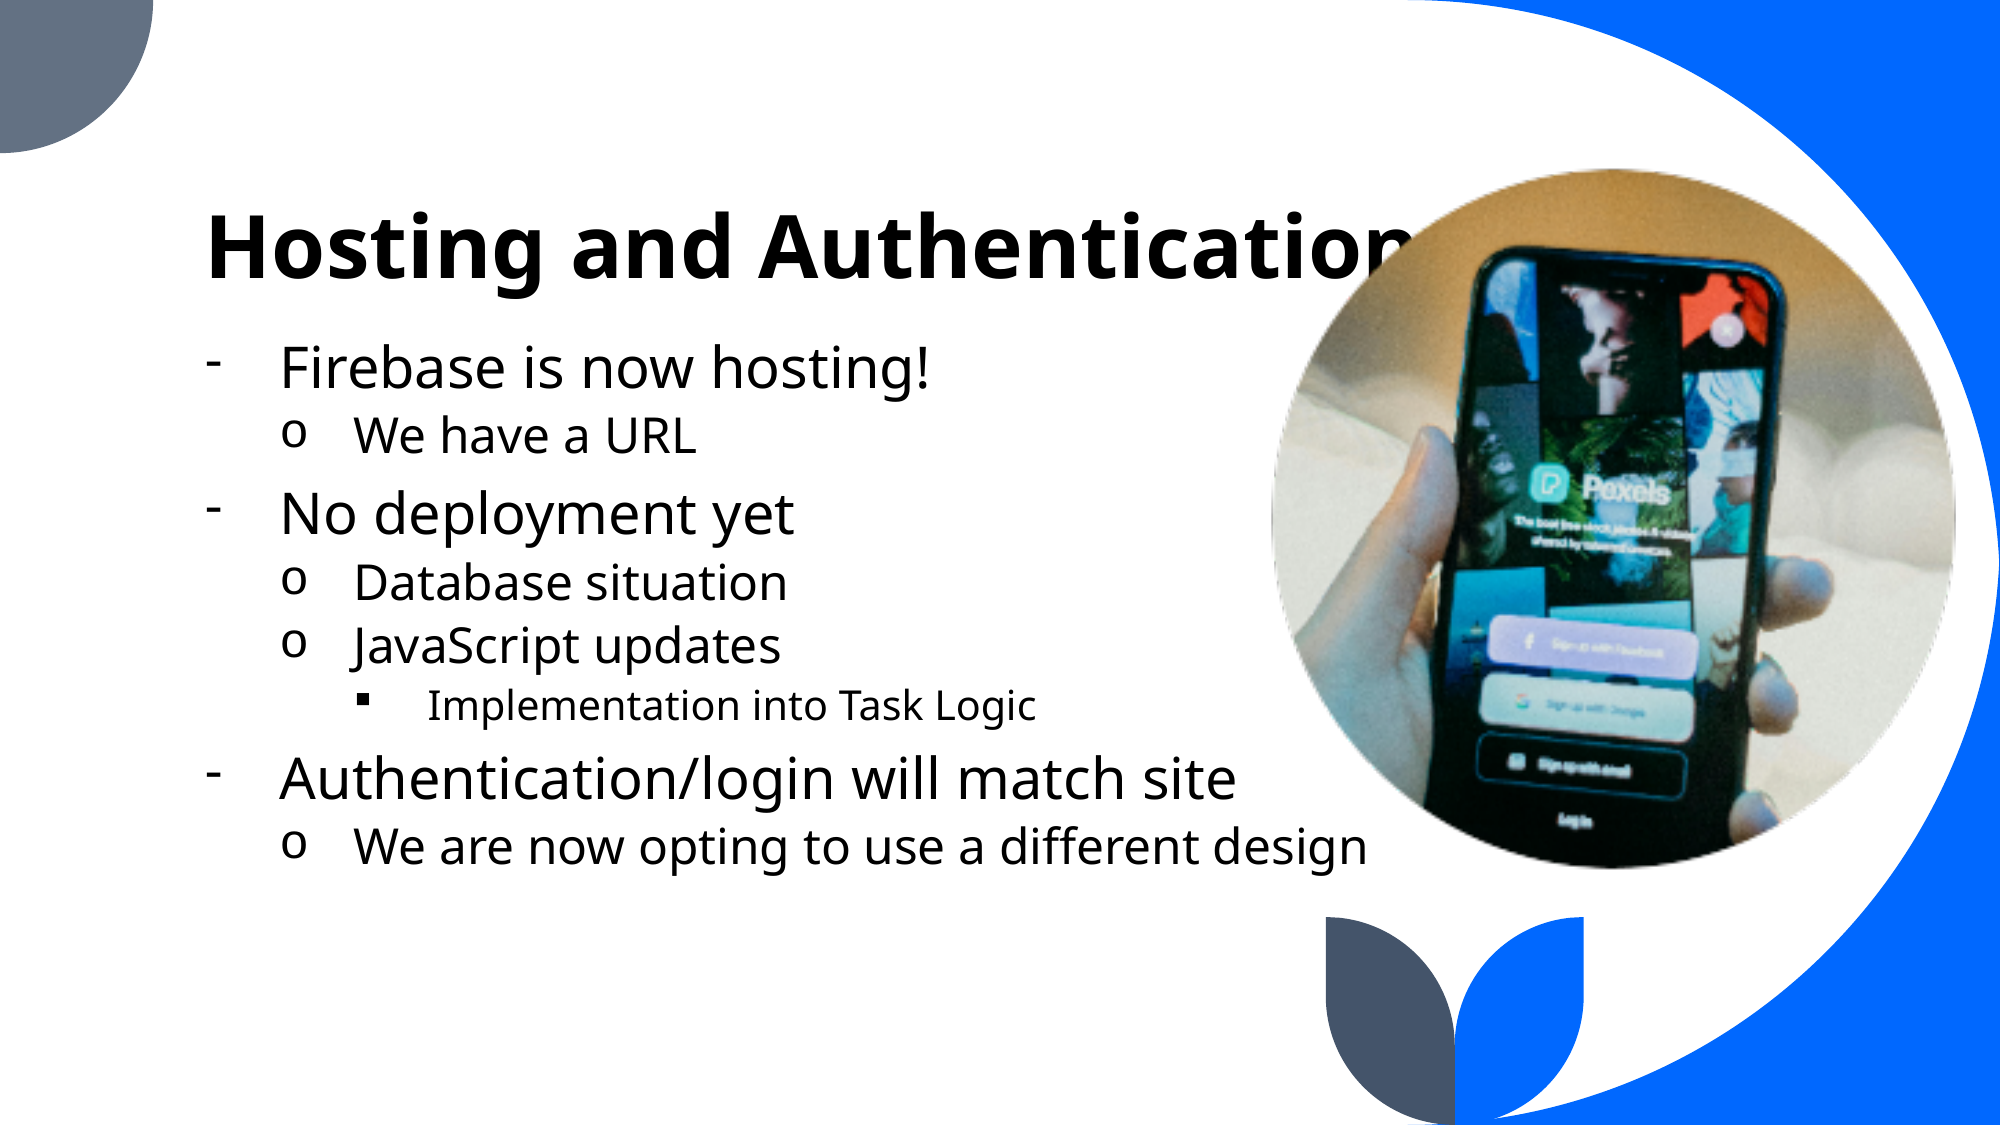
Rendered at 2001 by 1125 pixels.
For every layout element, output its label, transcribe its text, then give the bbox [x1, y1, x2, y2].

picture [1262, 159, 1967, 881]
title Hosting and Authentication [190, 16, 1795, 303]
list Firebase is now hosting! We have a URL No deployment yet Database situation JavaScript updates Implementation into Task Logic Authentication/login will match site We are now opting to use a different design [190, 330, 1795, 884]
